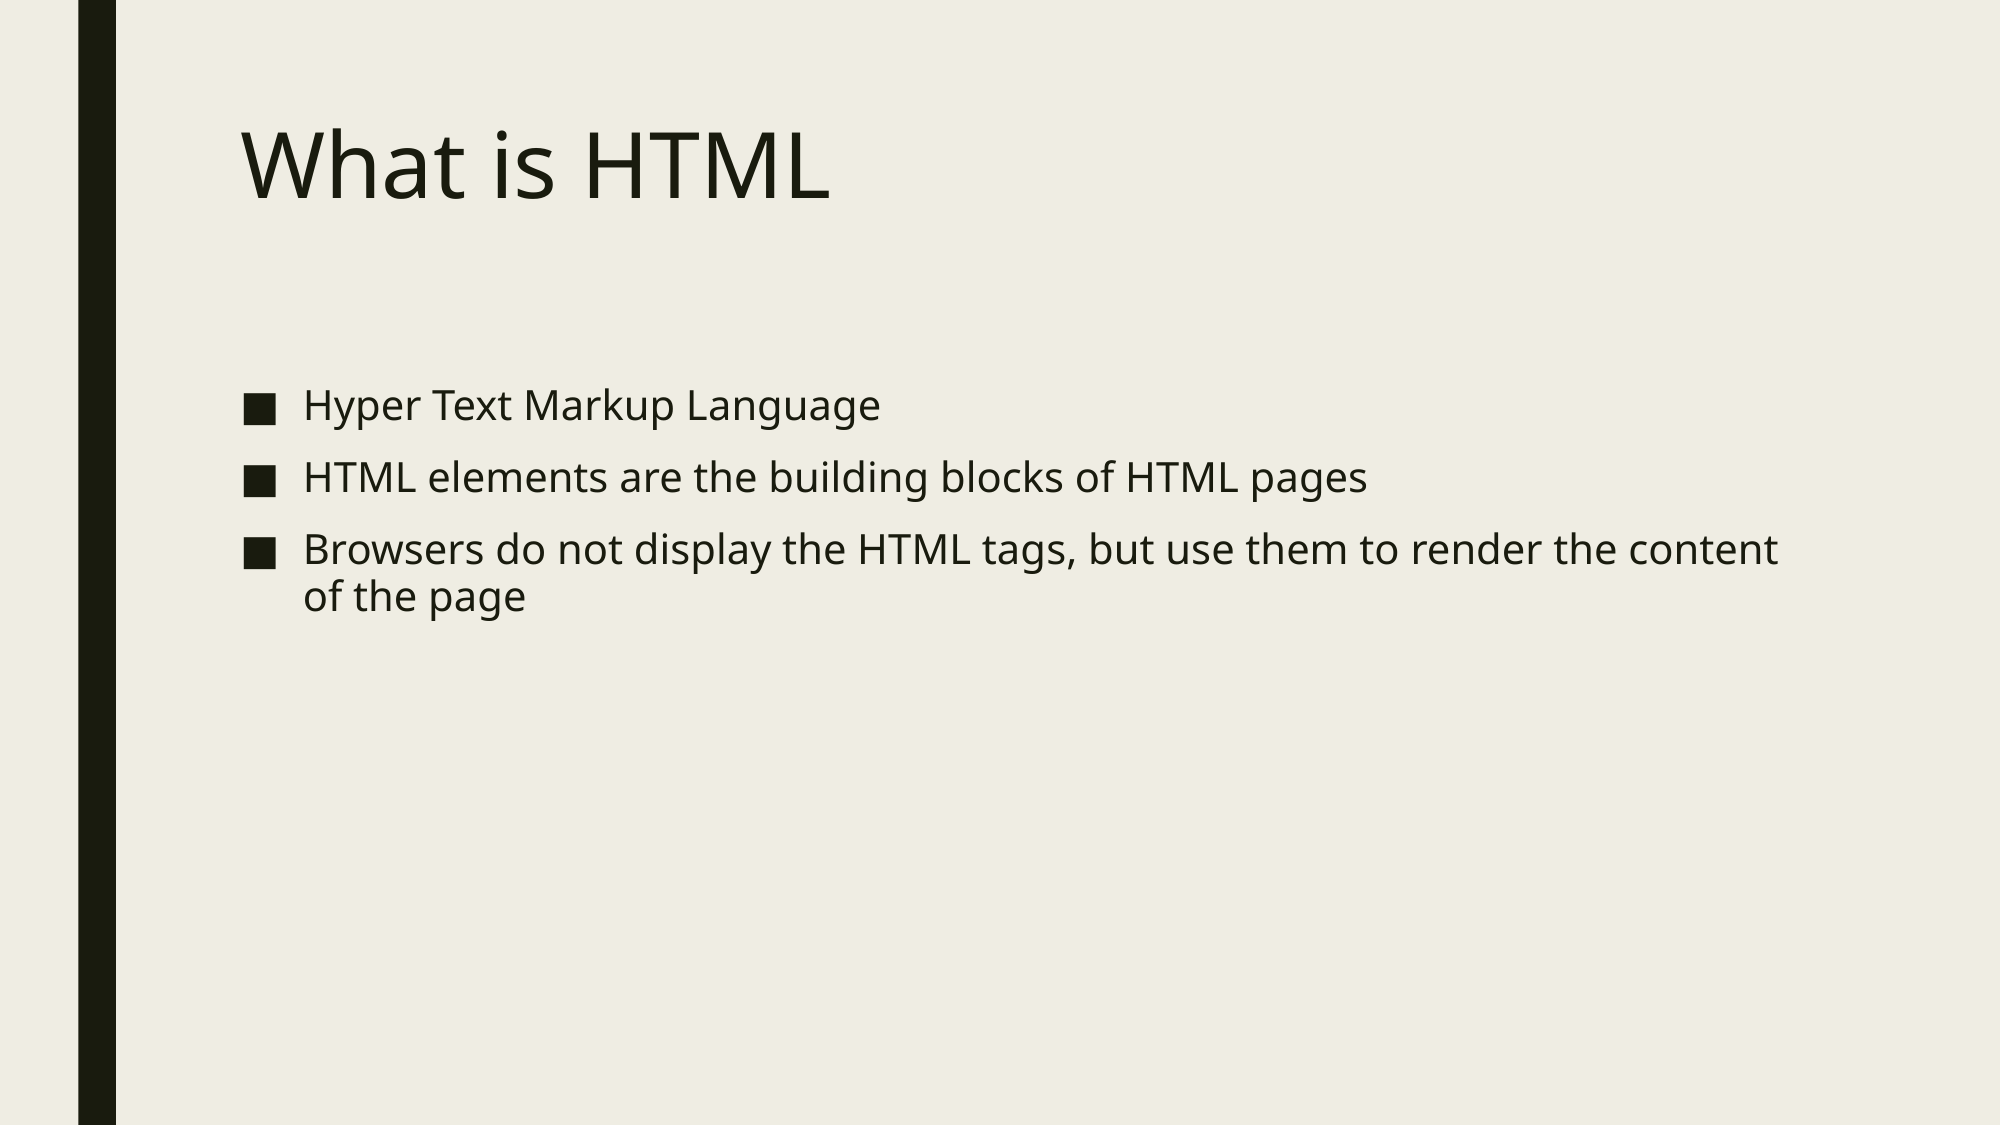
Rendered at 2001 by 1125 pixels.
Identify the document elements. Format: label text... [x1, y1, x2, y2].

list Hyper Text Markup Language HTML elements are the building blocks of HTML pages Browsers do not display the HTML tags, but use them to render the content of the page [225, 375, 1800, 963]
title What is HTML [225, 112, 1800, 357]
